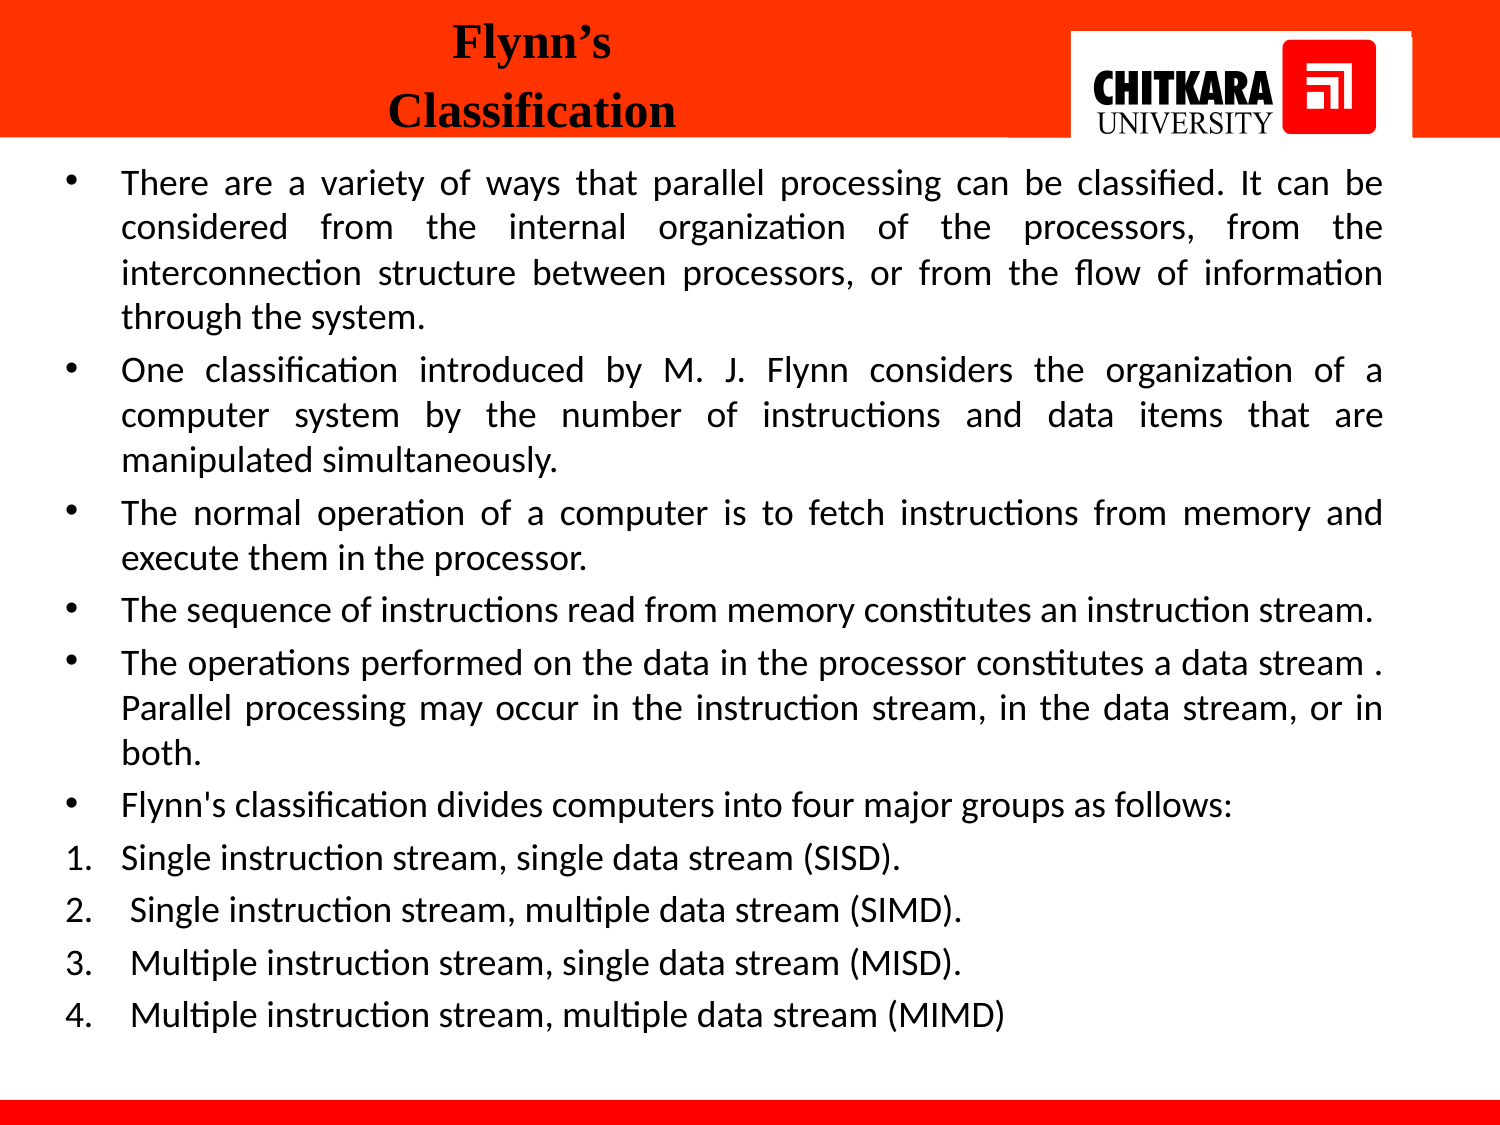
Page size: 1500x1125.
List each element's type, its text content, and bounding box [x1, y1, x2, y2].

list There are a variety of ways that parallel processing can be classified. It can be considered from the internal organization of the processors, from the interconnection structure between processors, or from the flow of information through the system. One classification introduced by M. J. Flynn considers the organization of a computer system by the number of instructions and data items that are manipulated simultaneously. The normal operation of a computer is to fetch instructions from memory and execute them in the processor. The sequence of instructions read from memory constitutes an instruction stream. The operations performed on the data in the processor constitutes a data stream . Parallel processing may occur in the instruction stream, in the data stream, or in both. Flynn's classification divides computers into four major groups as follows: Single instruction stream, single data stream (SISD). Single instruction stream, multiple data stream (SIMD). Multiple instruction stream, single data stream (MISD). Multiple instruction stream, multiple data stream (MIMD) [49, 149, 1401, 893]
title Flynn’s Classification [0, 0, 1063, 138]
picture [1074, 37, 1391, 138]
